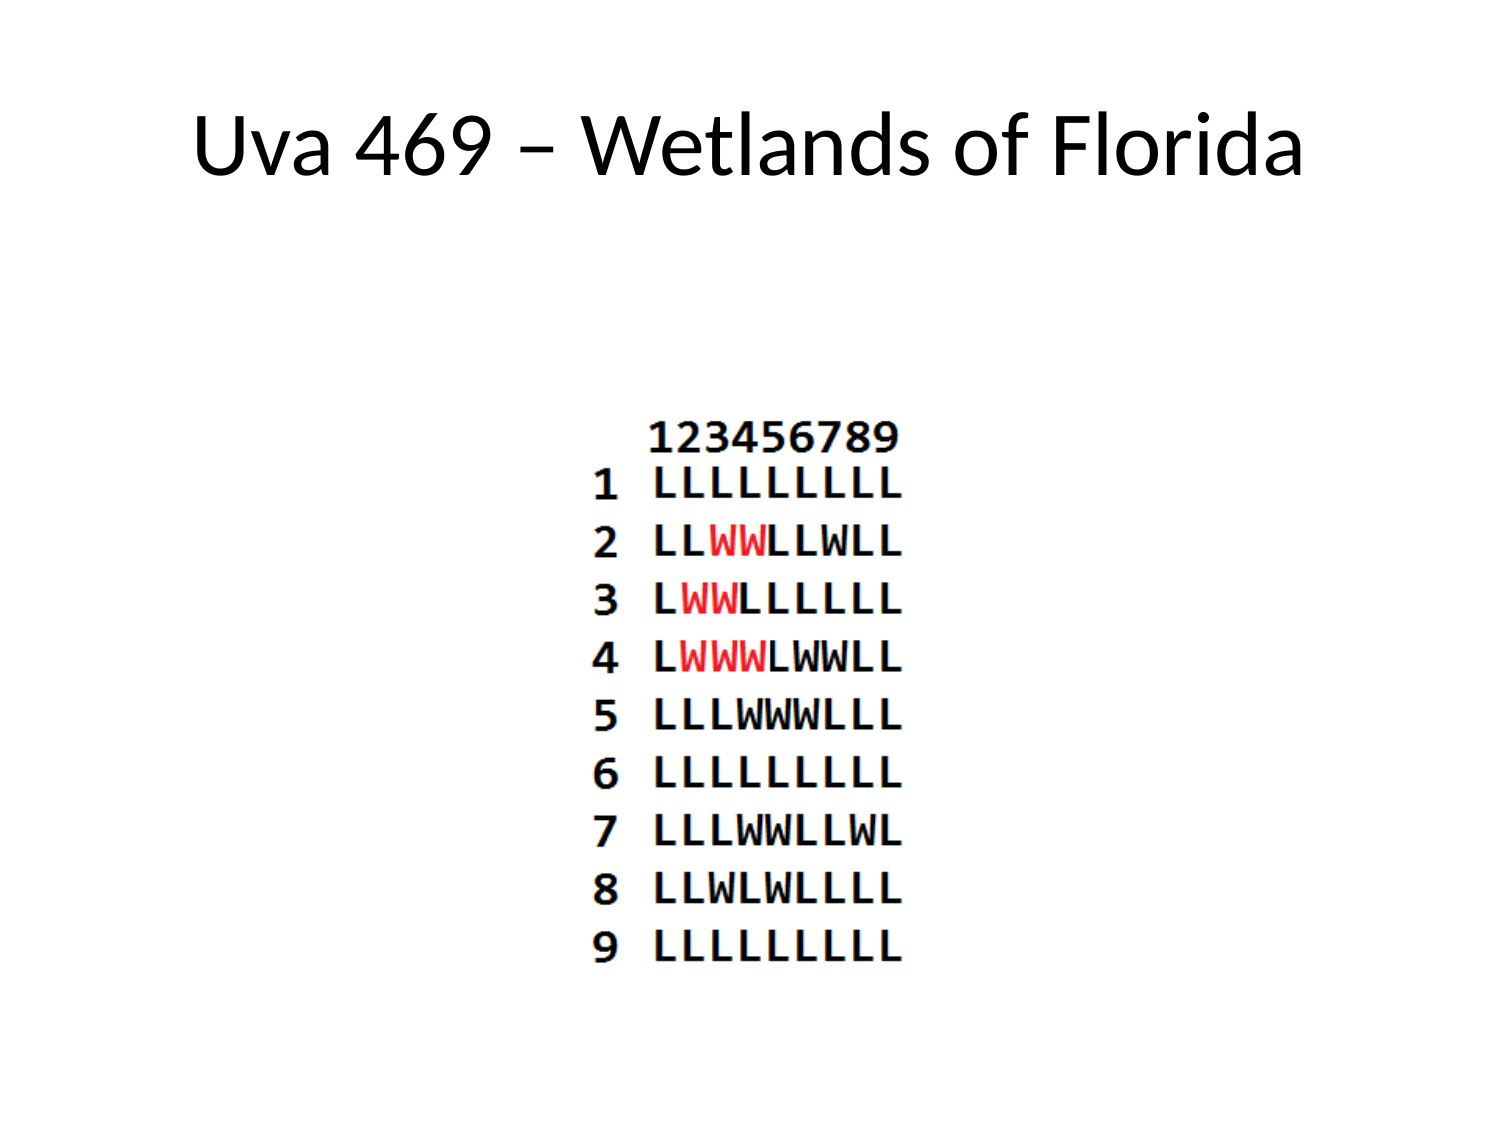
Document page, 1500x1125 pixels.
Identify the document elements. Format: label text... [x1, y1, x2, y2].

title Uva 469 – Wetlands of Florida [75, 45, 1425, 233]
picture [562, 386, 935, 1013]
